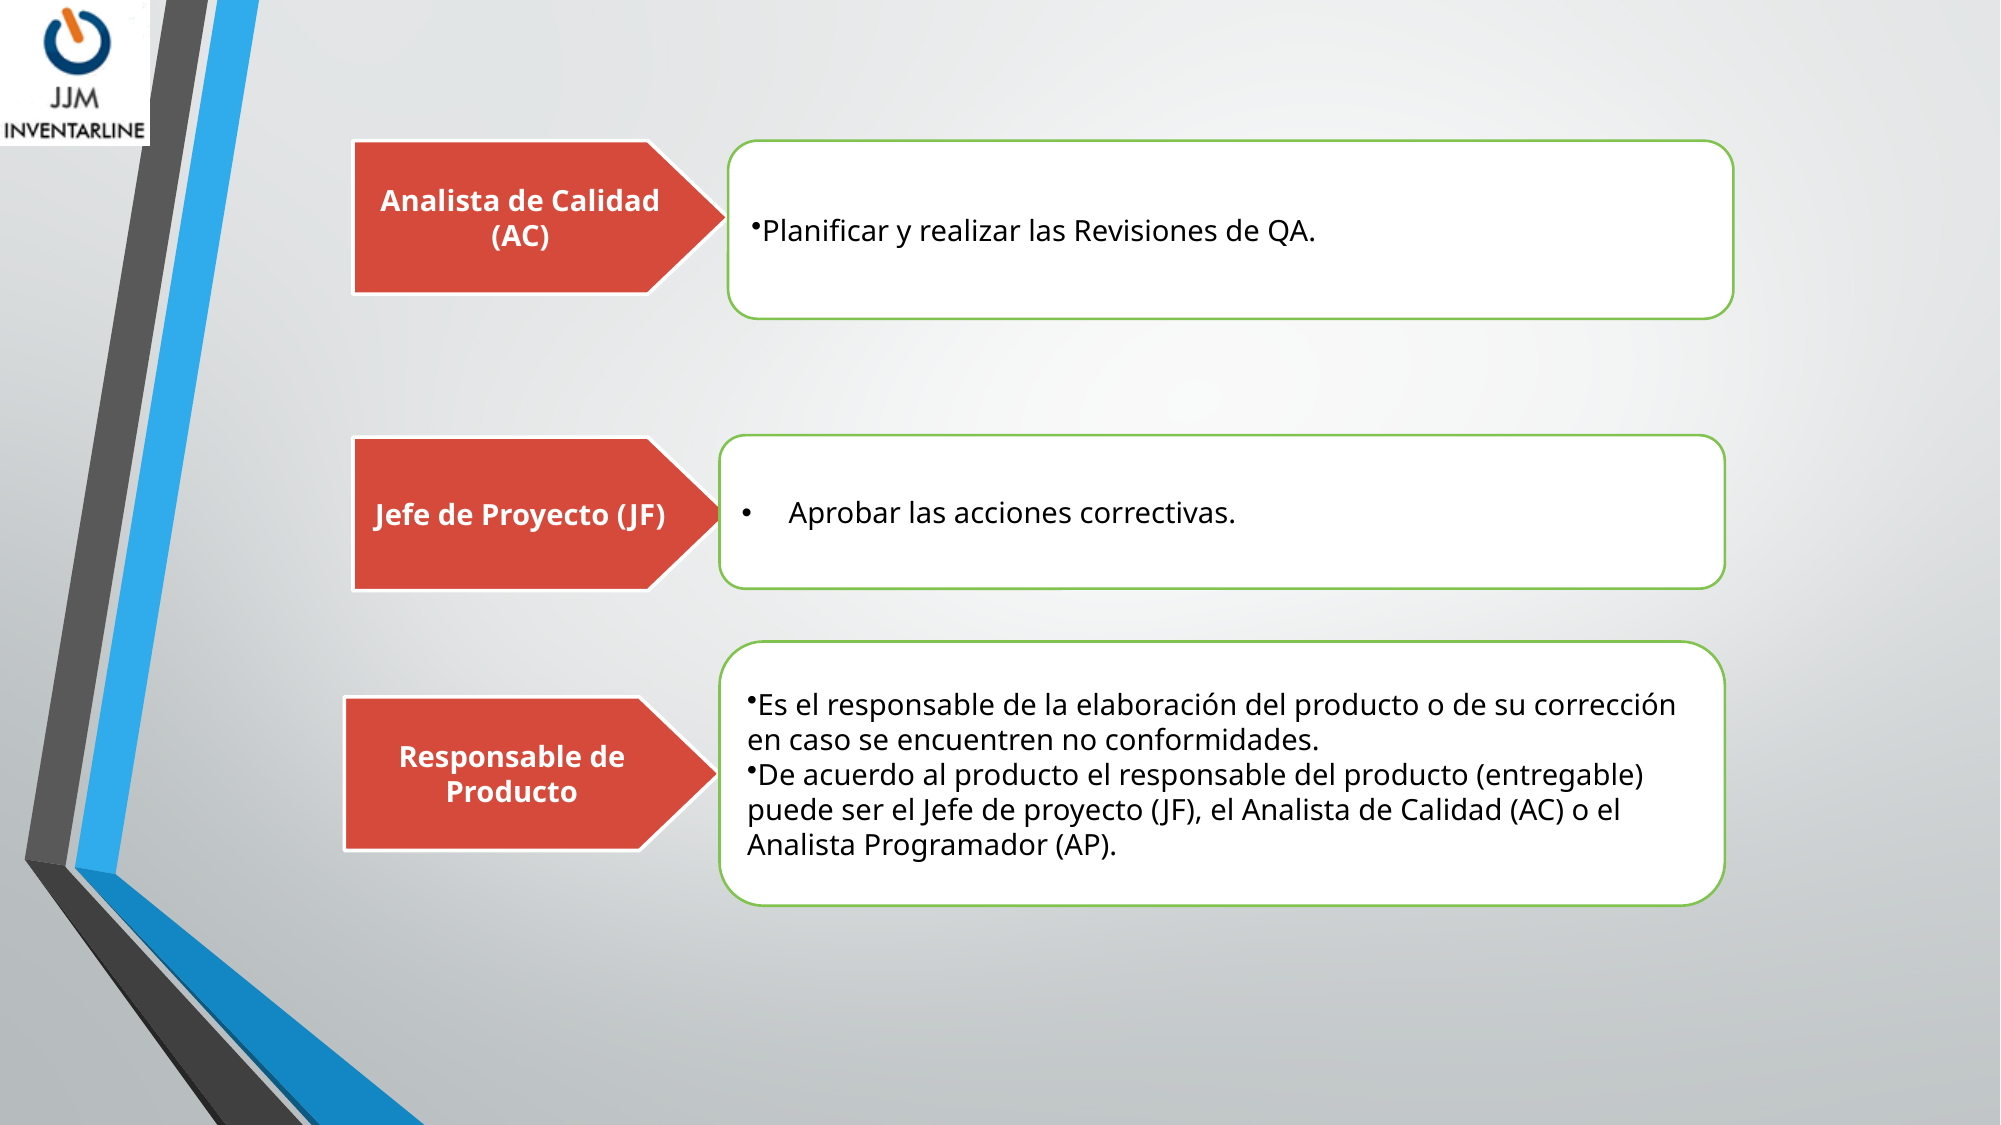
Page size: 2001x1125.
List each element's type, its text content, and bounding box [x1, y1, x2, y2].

text_box Planificar y realizar las Revisiones de QA. [726, 139, 1735, 321]
text_box Responsable de Producto [342, 695, 718, 853]
text_box Es el responsable de la elaboración del producto o de su corrección en caso se encuentren no conformidades. De acuerdo al producto el responsable del producto (entregable) puede ser el Jefe de proyecto (JF), el Analista de Calidad (AC) o el Analista Programador (AP). [718, 640, 1727, 908]
text_box Analista de Calidad (AC) [351, 138, 726, 296]
text_box Jefe de Proyecto (JF) [351, 435, 718, 593]
picture [0, 0, 151, 146]
text_box Aprobar las acciones correctivas. [718, 433, 1727, 591]
